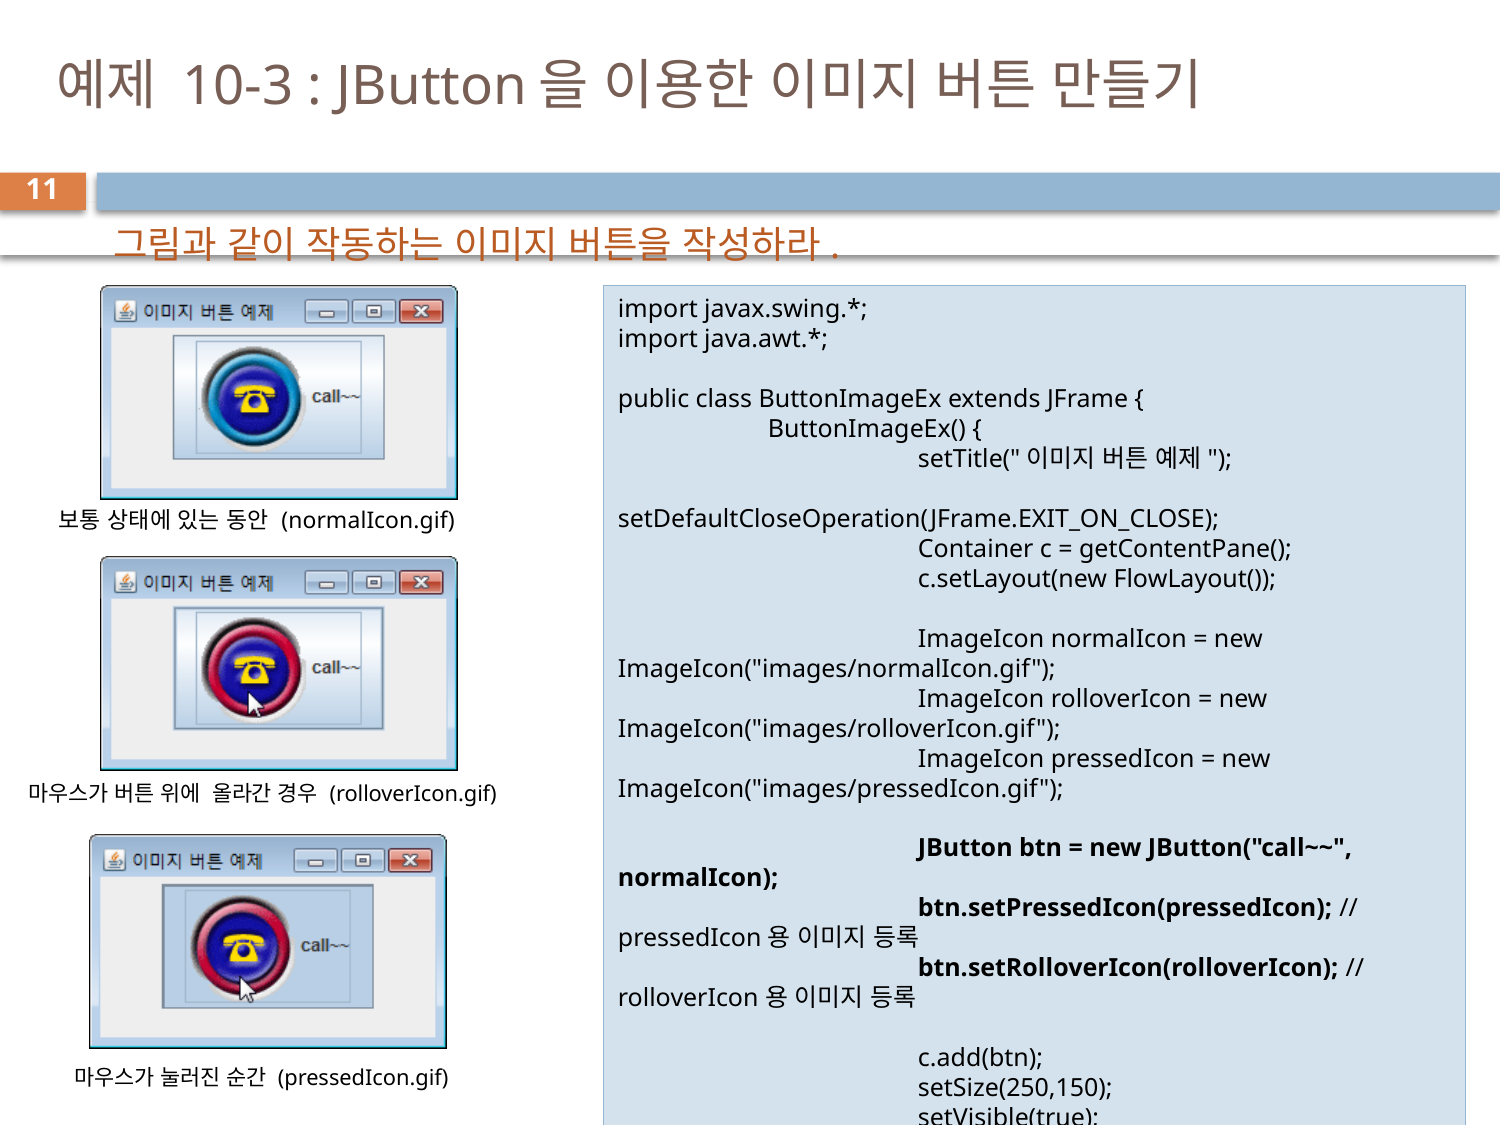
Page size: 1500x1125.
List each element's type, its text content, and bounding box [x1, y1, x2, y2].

picture [100, 555, 458, 771]
slide_number 11 [0, 170, 87, 211]
text_box 마우스가 눌러진 순간 (pressedIcon.gif) [59, 1055, 498, 1097]
picture [100, 285, 458, 500]
text_box import javax.swing.*; import java.awt.*; public class ButtonImageEx extends JFrame { ButtonImageEx() { setTitle("이미지 버튼 예제"); setDefaultCloseOperation(JFrame.EXIT_ON_CLOSE); Container c = getContentPane(); c.setLayout(new FlowLayout()); ImageIcon normalIcon = new ImageIcon("images/normalIcon.gif"); ImageIcon rolloverIcon = new ImageIcon("images/rolloverIcon.gif"); ImageIcon pressedIcon = new ImageIcon("images/pressedIcon.gif"); JButton btn = new JButton("call~~", normalIcon); btn.setPressedIcon(pressedIcon); // pressedIcon용 이미지 등록 btn.setRolloverIcon(rolloverIcon); // rolloverIcon용 이미지 등록 c.add(btn); setSize(250,150); setVisible(true); } public static void main(String [] args) { new ButtonImageEx(); } } [603, 285, 1466, 1125]
picture [89, 833, 447, 1049]
text_box 마우스가 버튼 위에 올라간 경우 (rolloverIcon.gif) [13, 772, 545, 814]
text_box 그림과 같이 작동하는 이미지 버튼을 작성하라. [98, 213, 855, 273]
title 예제 10-3 : JButton을 이용한 이미지 버튼 만들기 [41, 21, 1438, 145]
text_box 보통 상태에 있는 동안 (normalIcon.gif) [43, 498, 515, 541]
